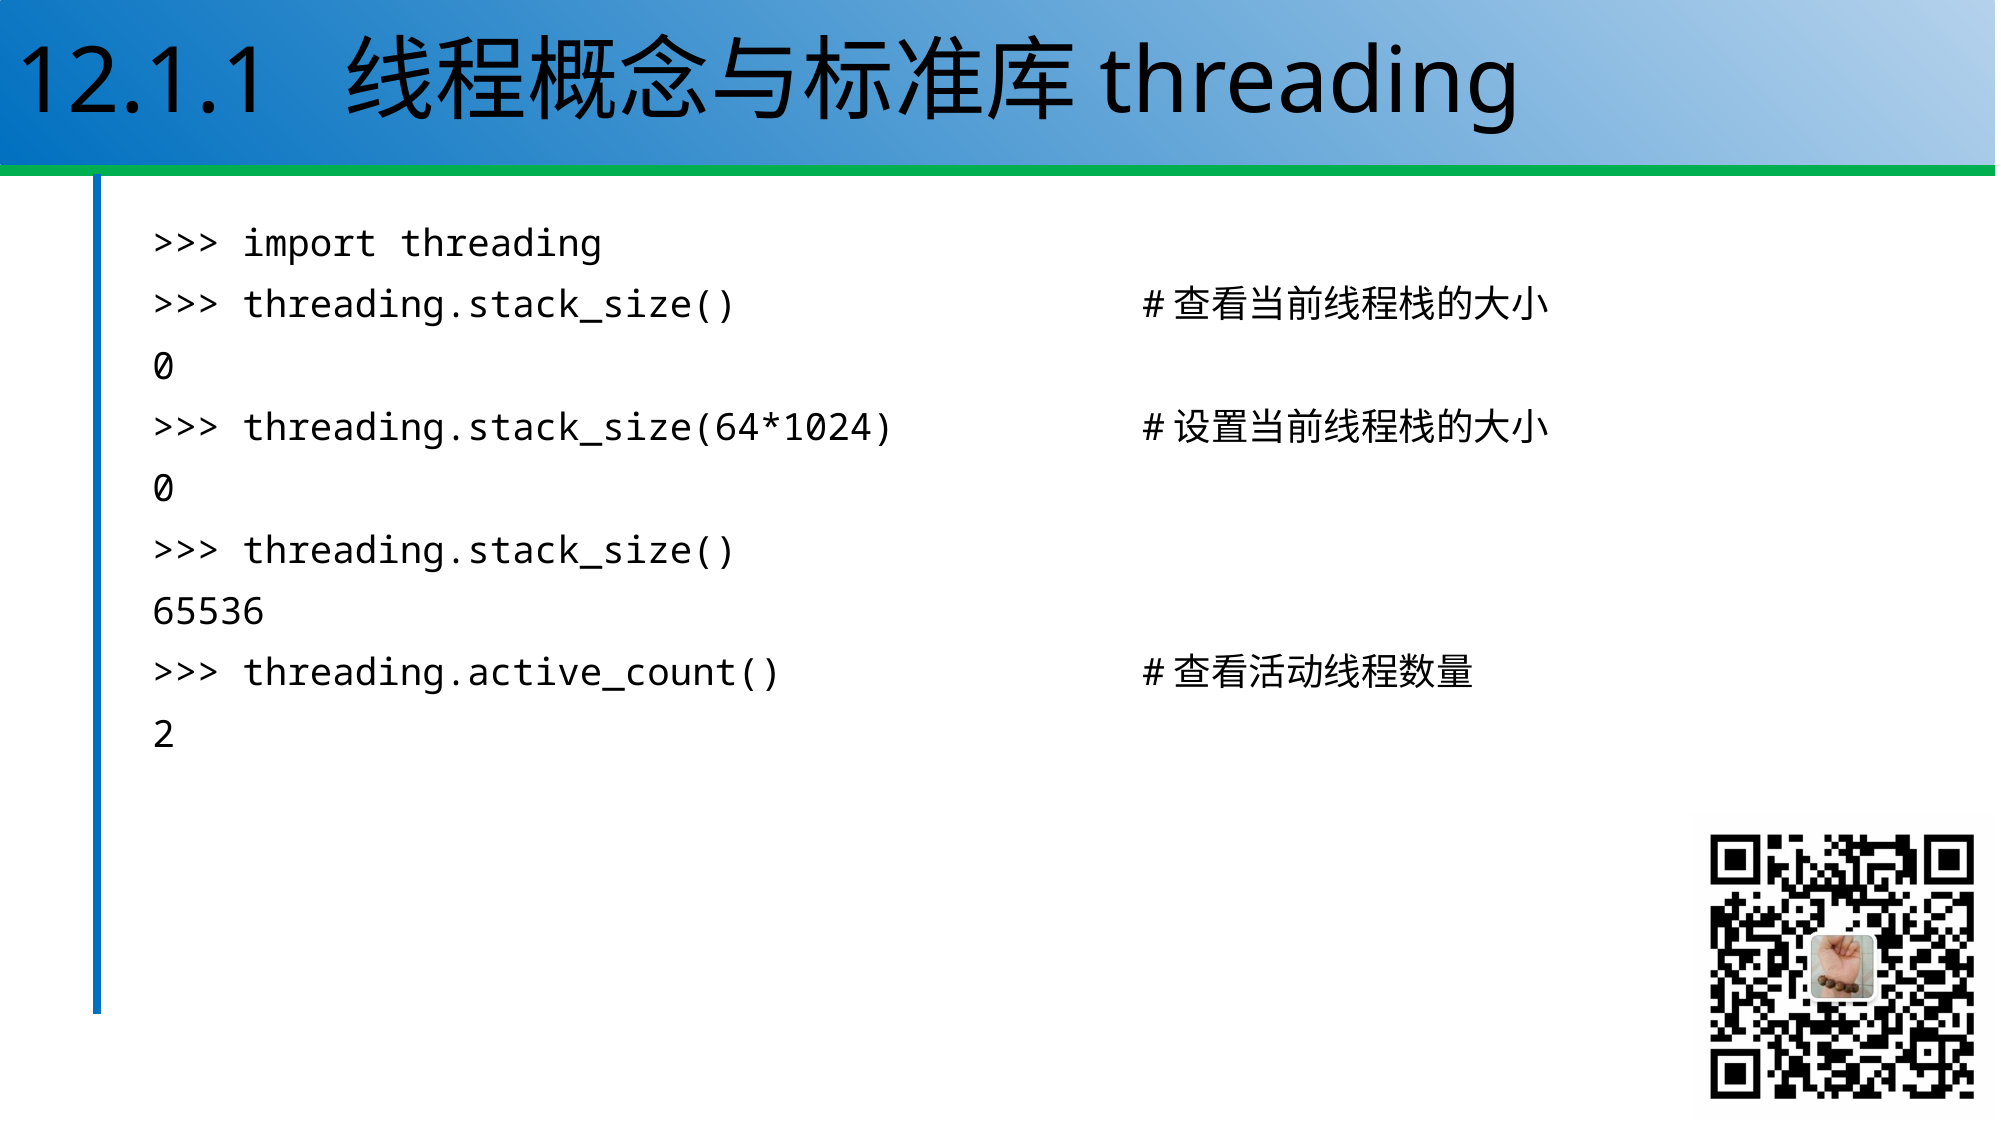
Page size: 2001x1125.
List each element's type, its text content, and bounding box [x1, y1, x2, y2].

title 12.1.1 线程概念与标准库threading [0, 0, 1995, 165]
list >>> import threading >>> threading.stack_size() #查看当前线程栈的大小 0 >>> threading.stack_size(64*1024) #设置当前线程栈的大小 0 >>> threading.stack_size() 65536 >>> threading.active_count() #查看活动线程数量 2 [137, 216, 1863, 978]
picture [1689, 813, 1995, 1120]
